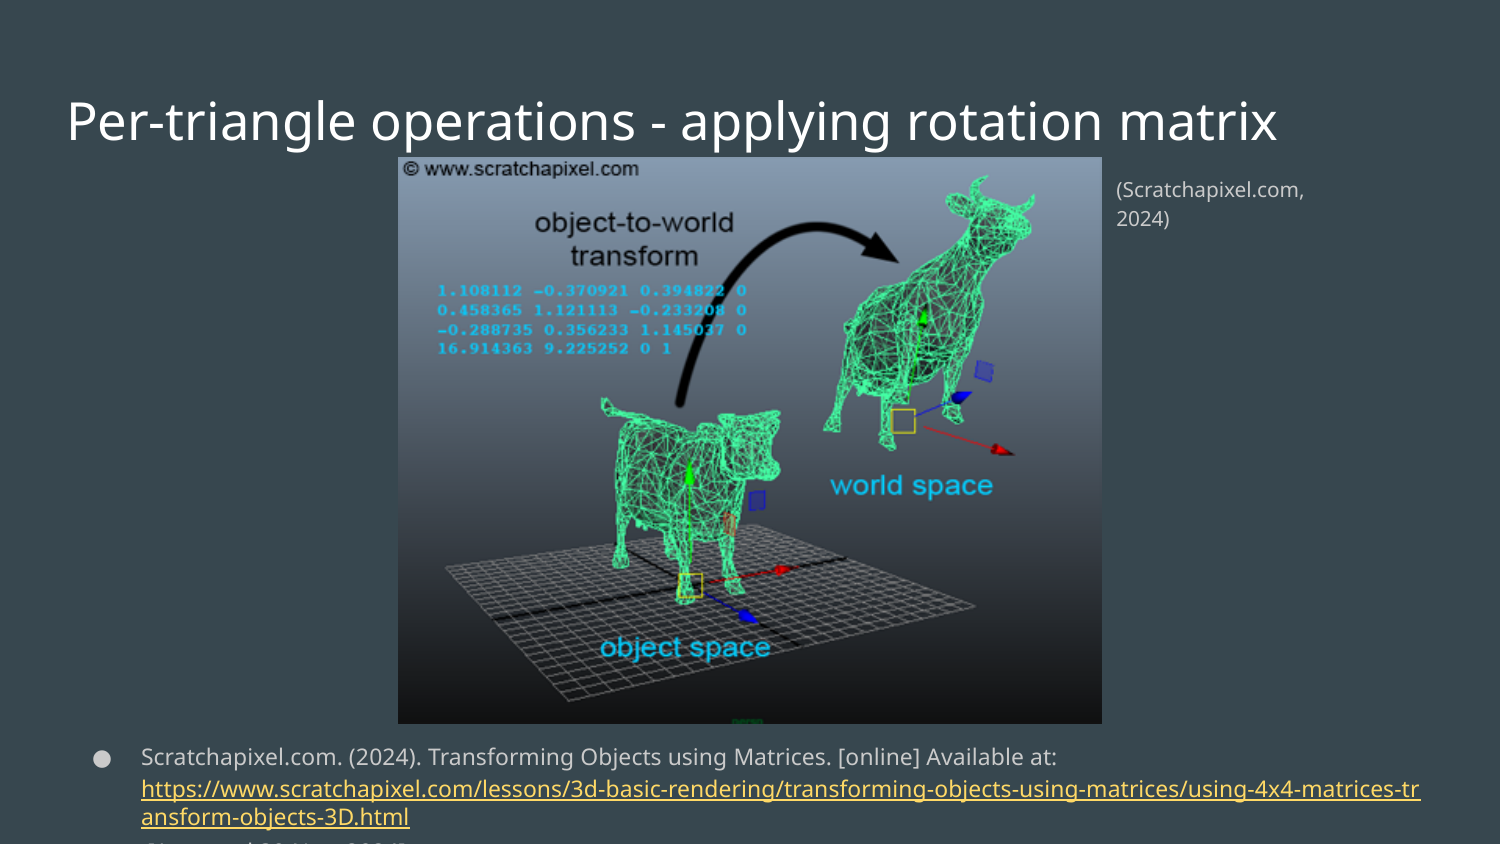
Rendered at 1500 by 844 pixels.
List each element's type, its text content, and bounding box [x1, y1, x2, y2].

title Per-triangle operations - applying rotation matrix [51, 72, 1449, 167]
list (Scratchapixel.com, 2024) [1102, 157, 1371, 227]
text_box Scratchapixel.com. (2024). Transforming Objects using Matrices. [online] Available at: https://www.scratchapixel.com/lessons/3d-basic-rendering/transforming-objects-using-matrices/using-4x4-matrices-transform-objects-3D.html [Accessed 30 Nov. 2024] [51, 723, 1449, 818]
picture [398, 157, 1102, 724]
